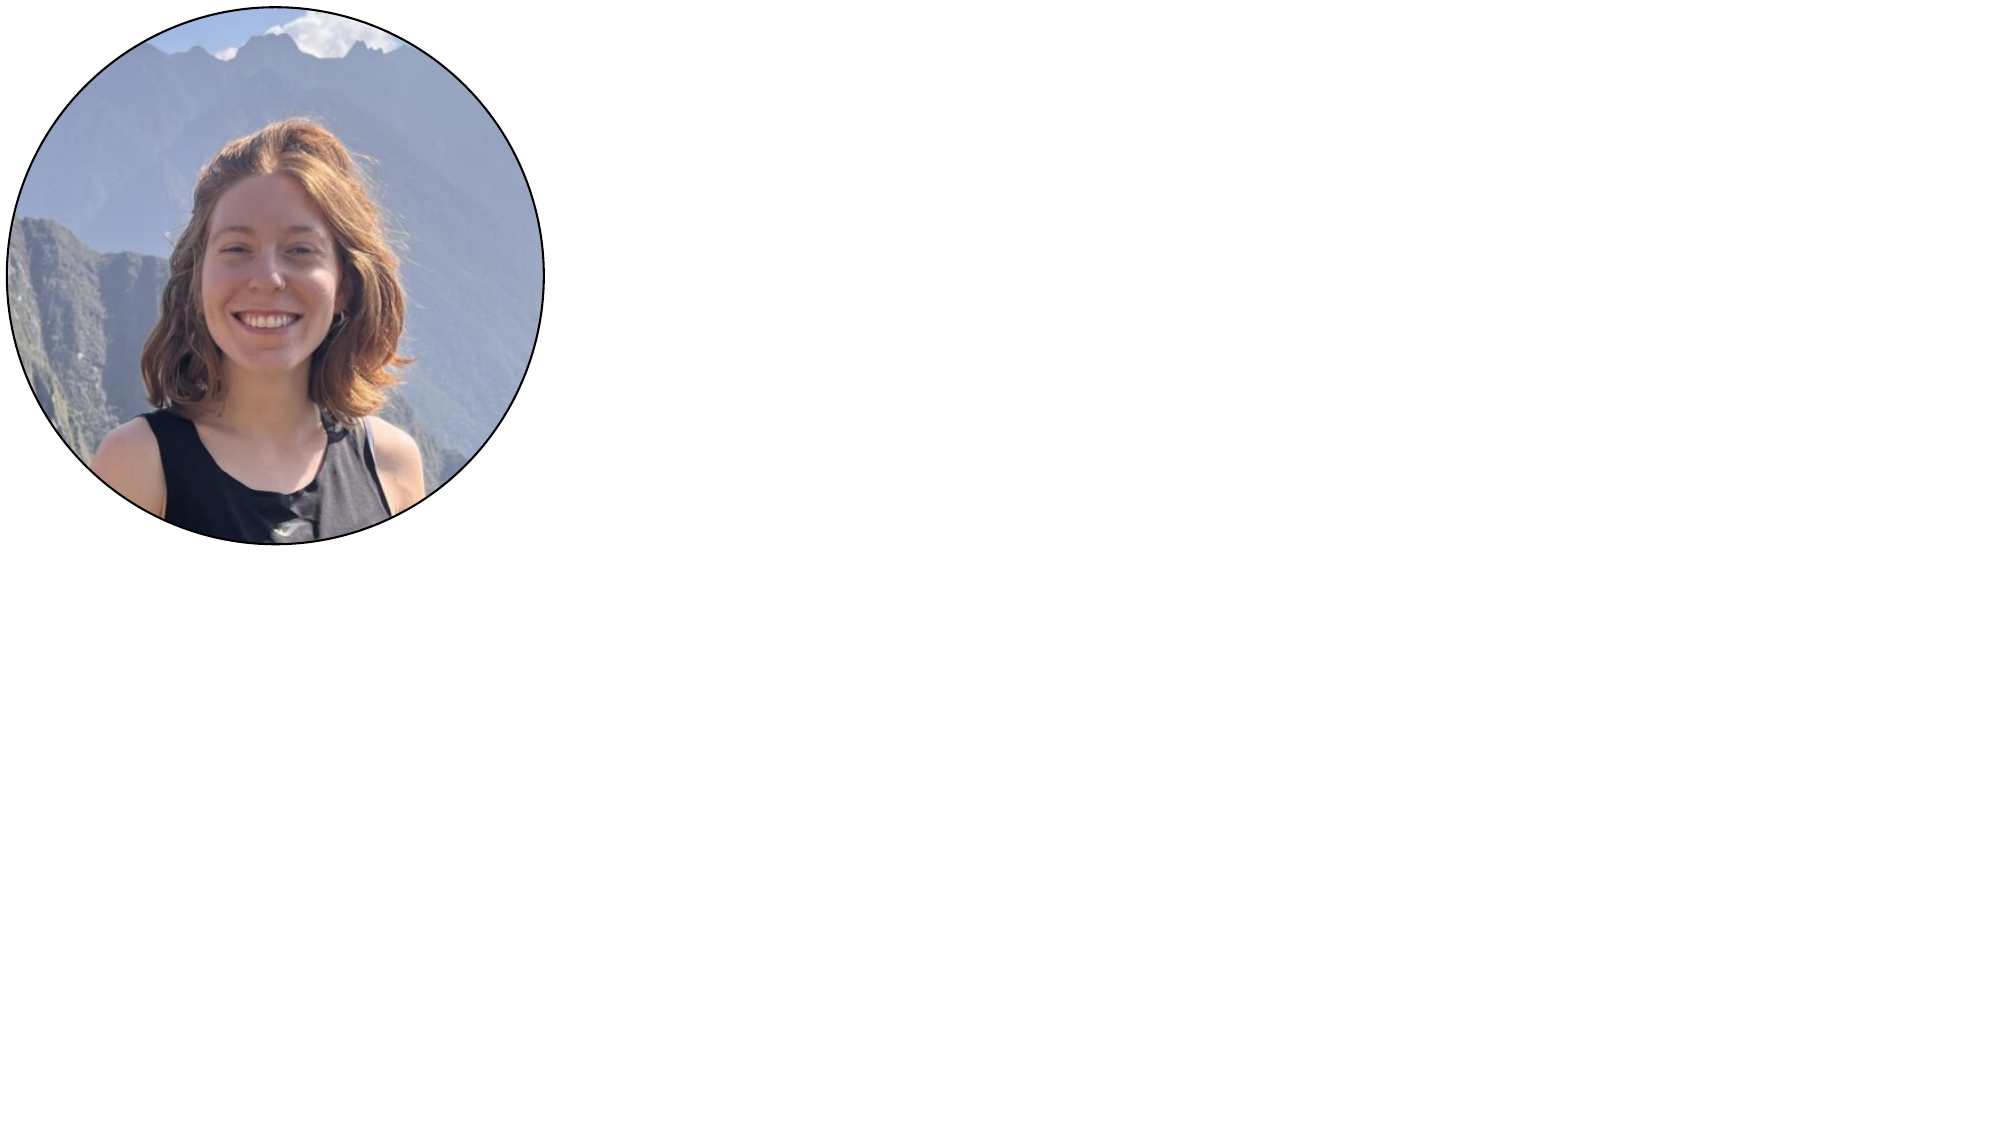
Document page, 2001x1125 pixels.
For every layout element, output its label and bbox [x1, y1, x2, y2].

picture [6, 6, 545, 545]
